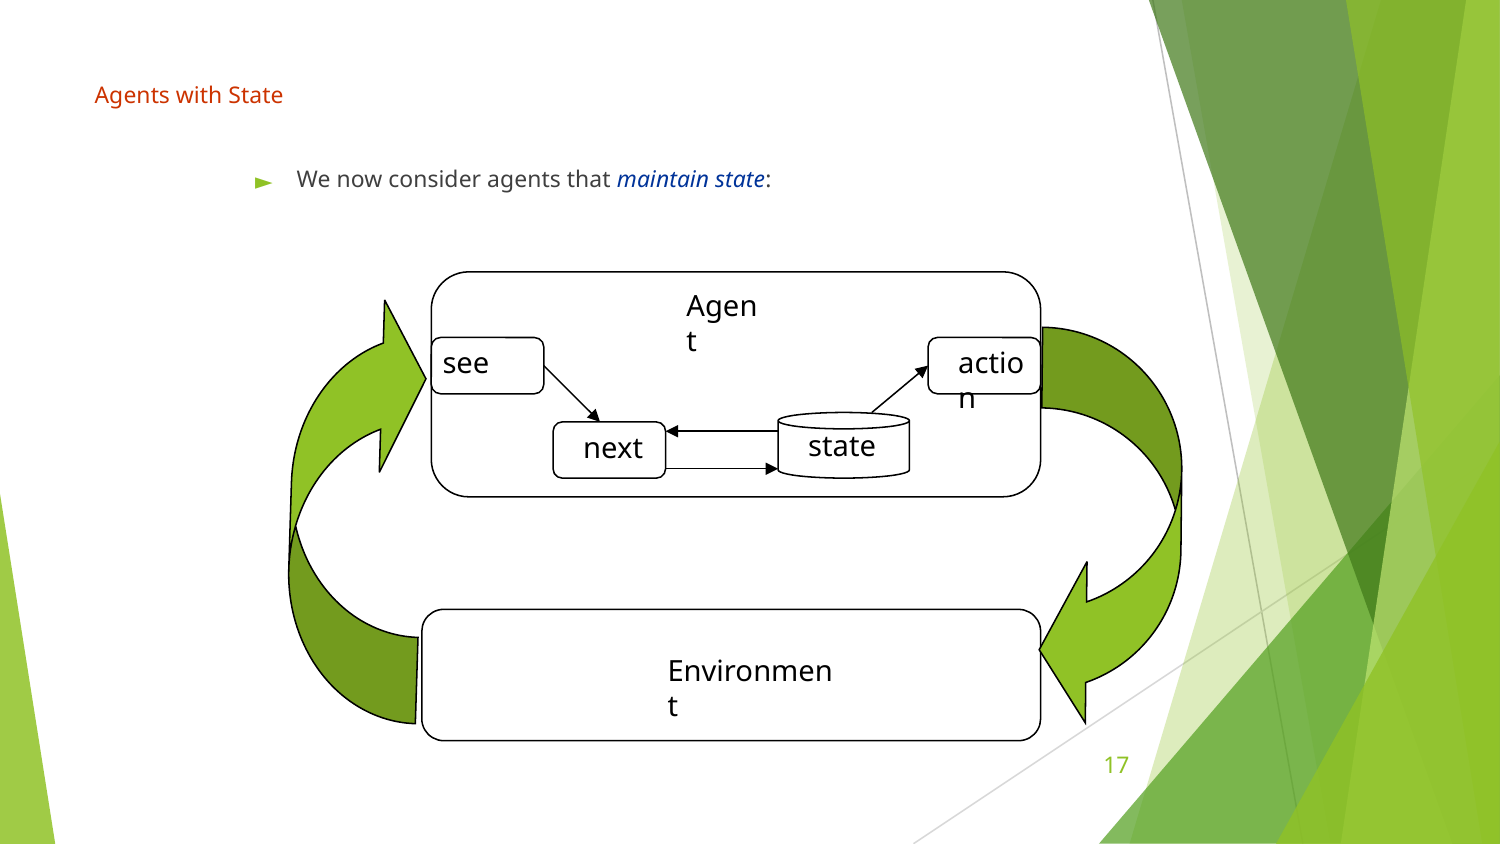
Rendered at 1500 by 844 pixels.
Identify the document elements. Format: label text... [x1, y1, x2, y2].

title Agents with State [83, 75, 1141, 238]
text_box [778, 412, 910, 479]
slide_number ‹#› [1056, 755, 1141, 789]
text_box state [796, 421, 889, 468]
text_box [431, 337, 544, 394]
text_box [431, 387, 1041, 497]
text_box see [431, 339, 516, 385]
text_box Environment [656, 646, 854, 692]
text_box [871, 365, 929, 413]
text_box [543, 365, 601, 423]
text_box action [946, 339, 1042, 385]
text_box [553, 421, 666, 479]
text_box [1039, 327, 1182, 723]
text_box [431, 271, 1041, 430]
text_box [288, 299, 426, 724]
text_box [928, 337, 1041, 394]
text_box next [571, 423, 657, 469]
text_box Agent [674, 281, 778, 327]
list We now consider agents that maintain state: [243, 159, 1257, 755]
text_box [421, 609, 1041, 741]
